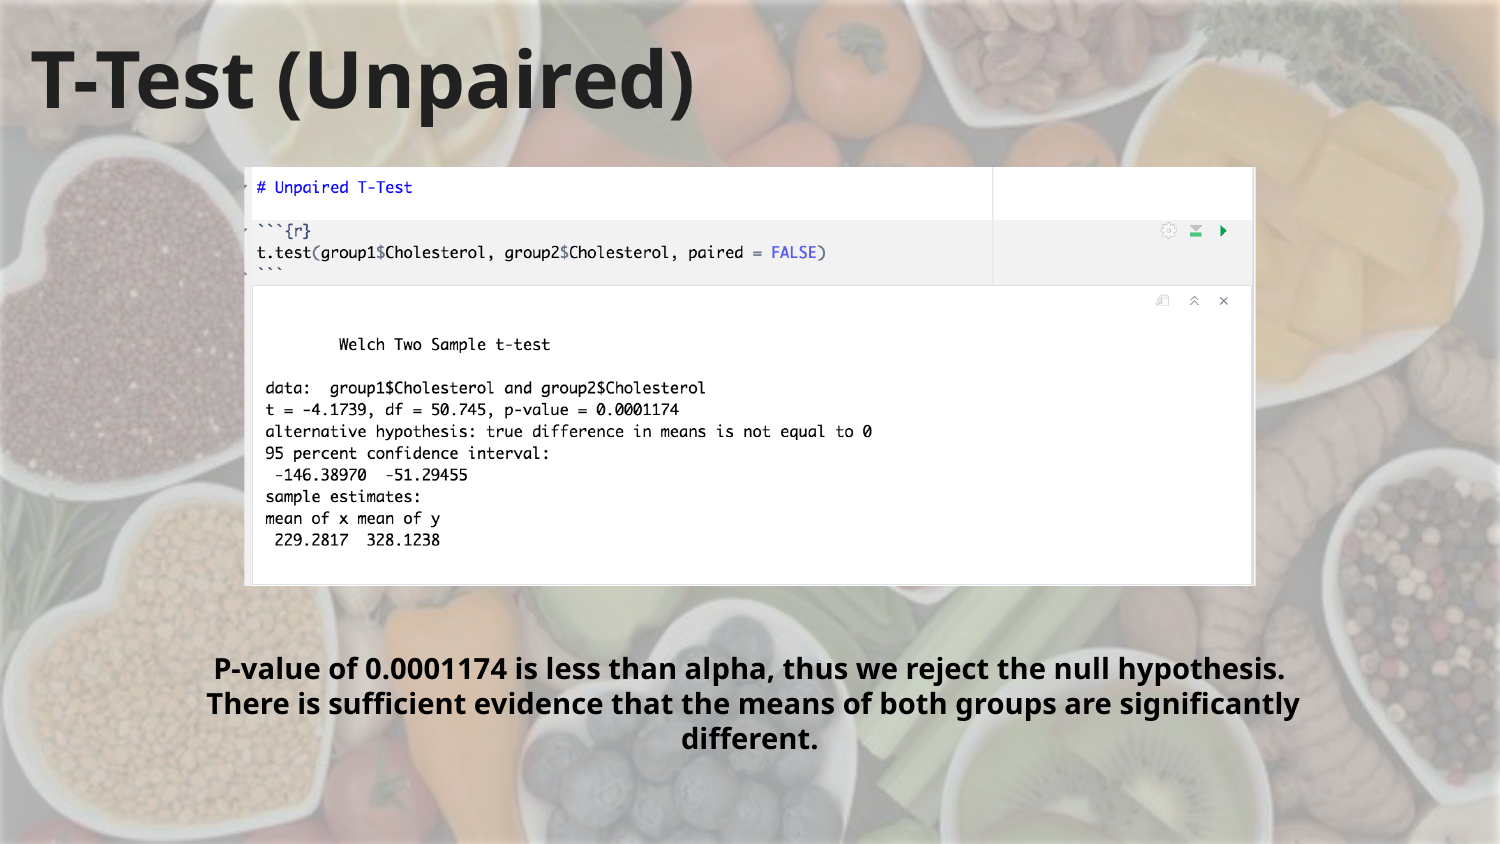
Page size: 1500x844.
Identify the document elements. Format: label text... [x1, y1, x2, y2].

picture [244, 167, 1256, 587]
title T-Test (Unpaired) [15, 13, 1414, 146]
text_box P-value of 0.0001174 is less than alpha, thus we reject the null hypothesis. There is sufficient evidence that the means of both groups are significantly different. [147, 635, 1353, 746]
